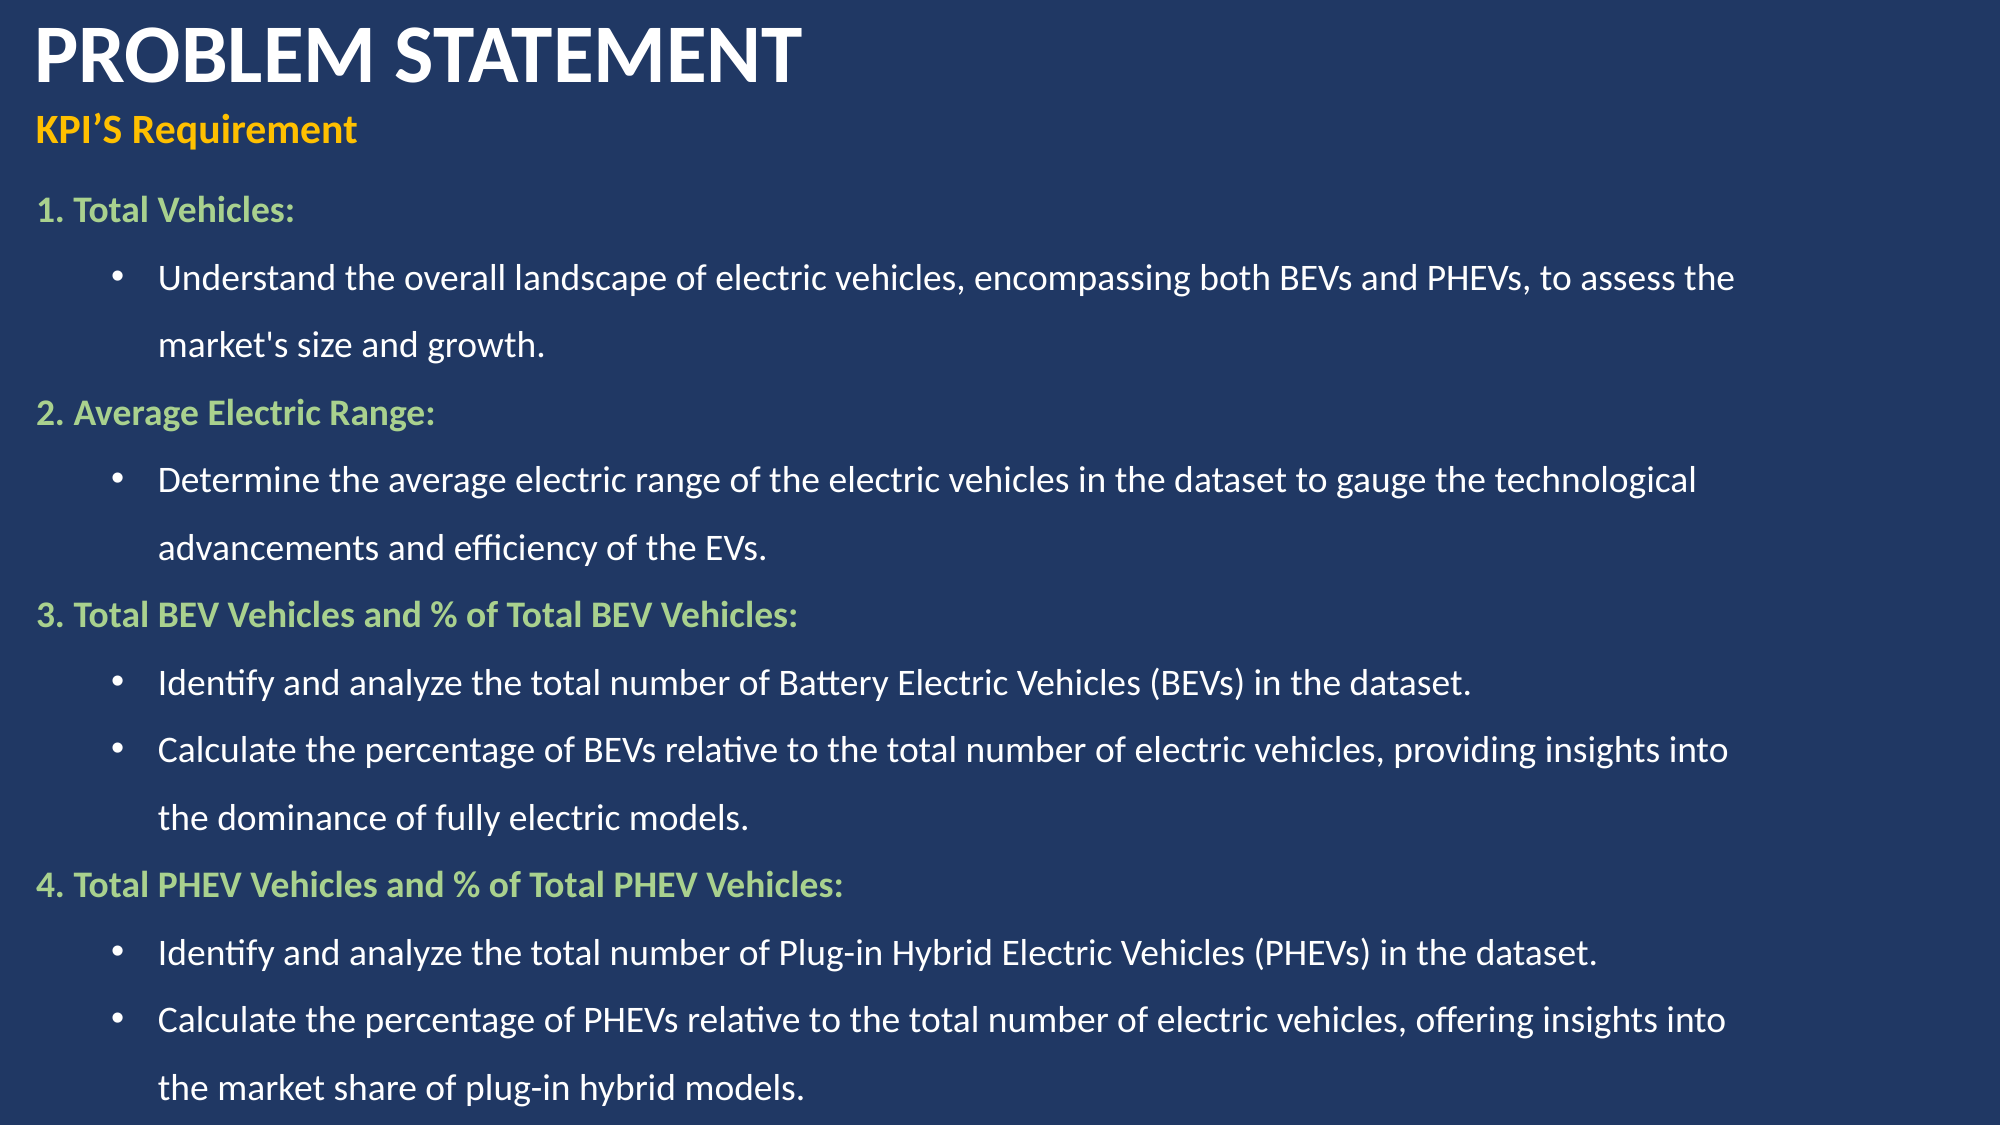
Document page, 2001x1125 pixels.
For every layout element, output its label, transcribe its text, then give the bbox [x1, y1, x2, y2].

text_box Total Vehicles: Understand the overall landscape of electric vehicles, encompassing both BEVs and PHEVs, to assess the market's size and growth. 2. Average Electric Range: Determine the average electric range of the electric vehicles in the dataset to gauge the technological advancements and efficiency of the EVs. 3. Total BEV Vehicles and % of Total BEV Vehicles: Identify and analyze the total number of Battery Electric Vehicles (BEVs) in the dataset. Calculate the percentage of BEVs relative to the total number of electric vehicles, providing insights into the dominance of fully electric models. 4. Total PHEV Vehicles and % of Total PHEV Vehicles: Identify and analyze the total number of Plug-in Hybrid Electric Vehicles (PHEVs) in the dataset. Calculate the percentage of PHEVs relative to the total number of electric vehicles, offering insights into the market share of plug-in hybrid models. [21, 155, 1799, 1115]
text_box PROBLEM STATEMENT [19, 0, 907, 107]
text_box KPI’S Requirement [21, 93, 756, 155]
